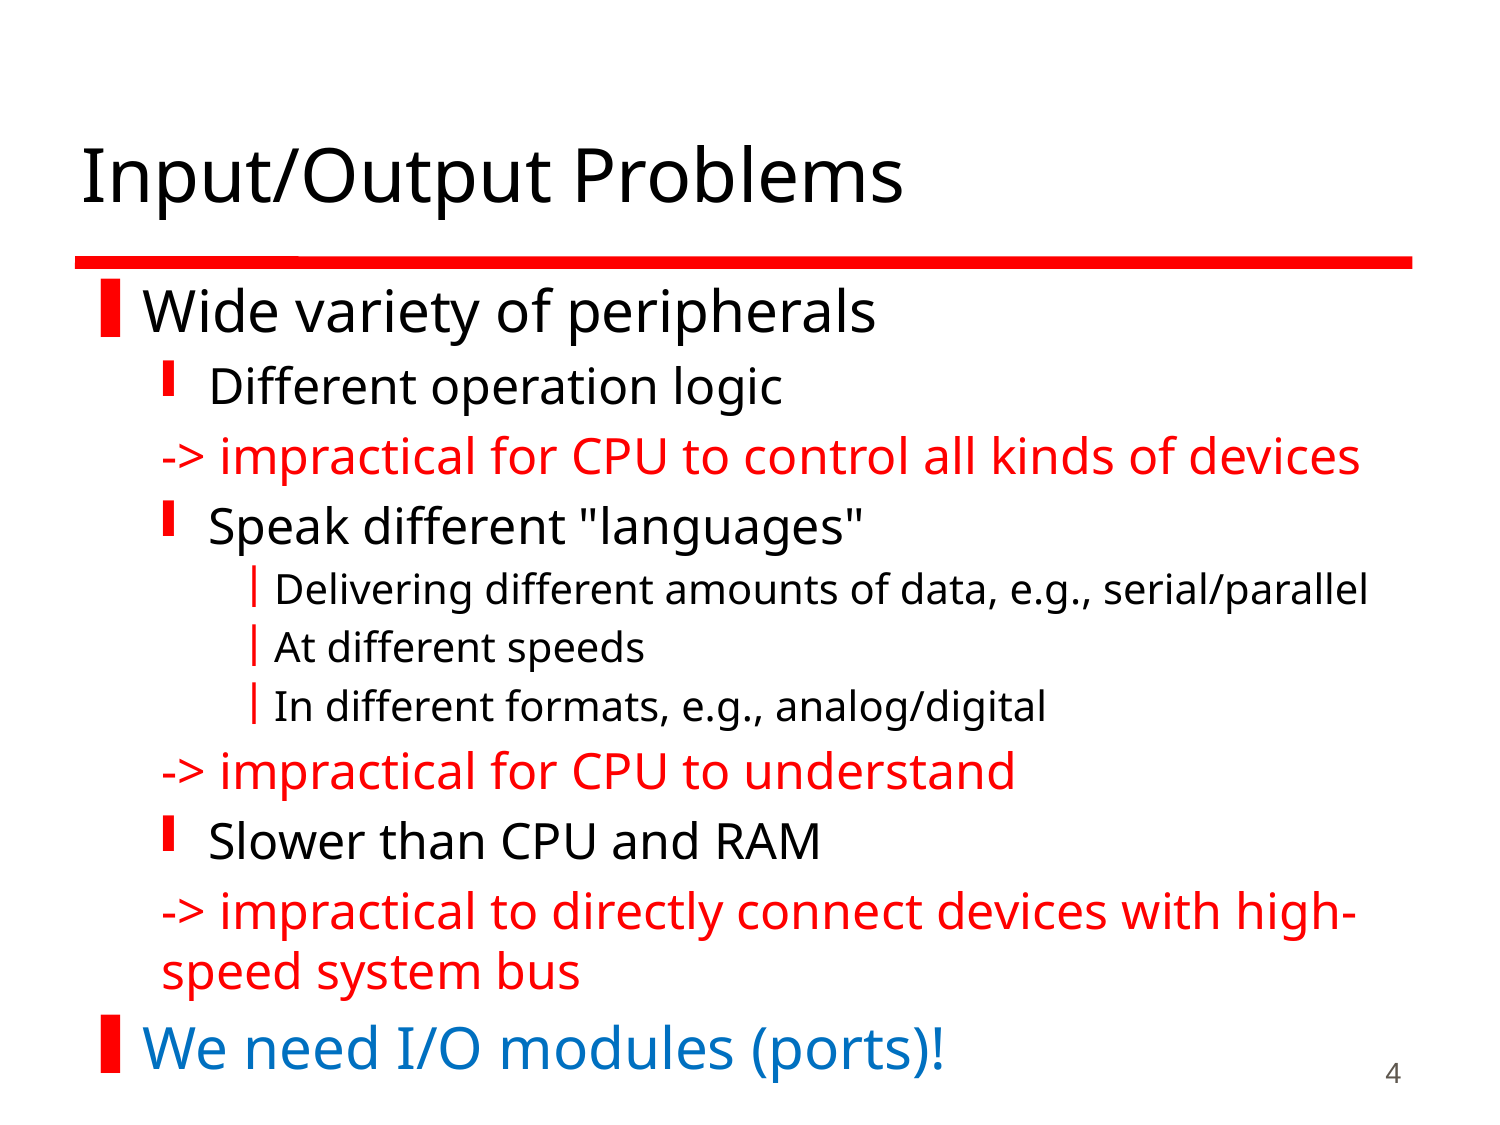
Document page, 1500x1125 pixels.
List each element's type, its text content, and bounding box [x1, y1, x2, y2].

list Wide variety of peripherals Different operation logic -> impractical for CPU to control all kinds of devices Speak different "languages" Delivering different amounts of data, e.g., serial/parallel At different speeds In different formats, e.g., analog/digital -> impractical for CPU to understand Slower than CPU and RAM -> impractical to directly connect devices with high-speed system bus We need I/O modules (ports)! [71, 266, 1414, 952]
slide_number 4 [1103, 1021, 1417, 1098]
title Input/Output Problems [66, 37, 1413, 226]
